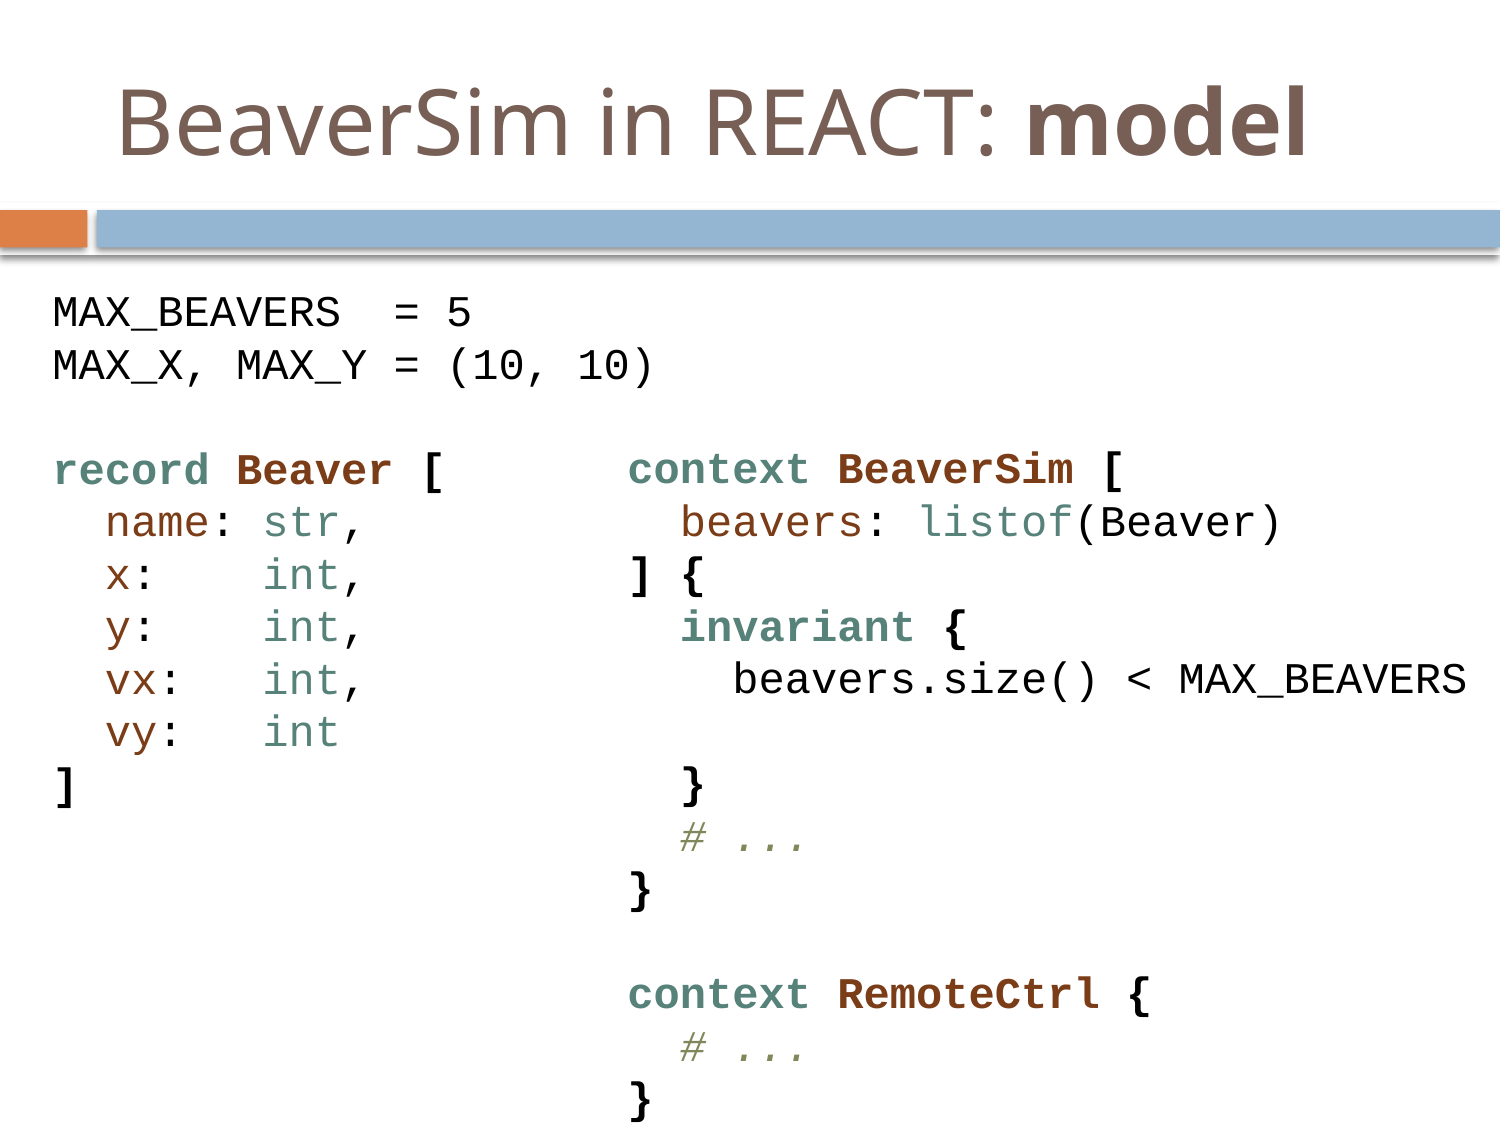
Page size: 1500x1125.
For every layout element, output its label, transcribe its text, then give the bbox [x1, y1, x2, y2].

title BeaverSim in REACT: model [99, 37, 1438, 200]
text_box context BeaverSim [ beavers: listof(Beaver) ] { invariant { beavers.size() < MAX_BEAVERS } # ... } context RemoteCtrl { # ... } [612, 275, 1500, 1125]
text_box MAX_BEAVERS = 5 MAX_X, MAX_Y = (10, 10) record Beaver [ name: str, x: int, y: int, vx: int, vy: int ] [37, 275, 612, 816]
